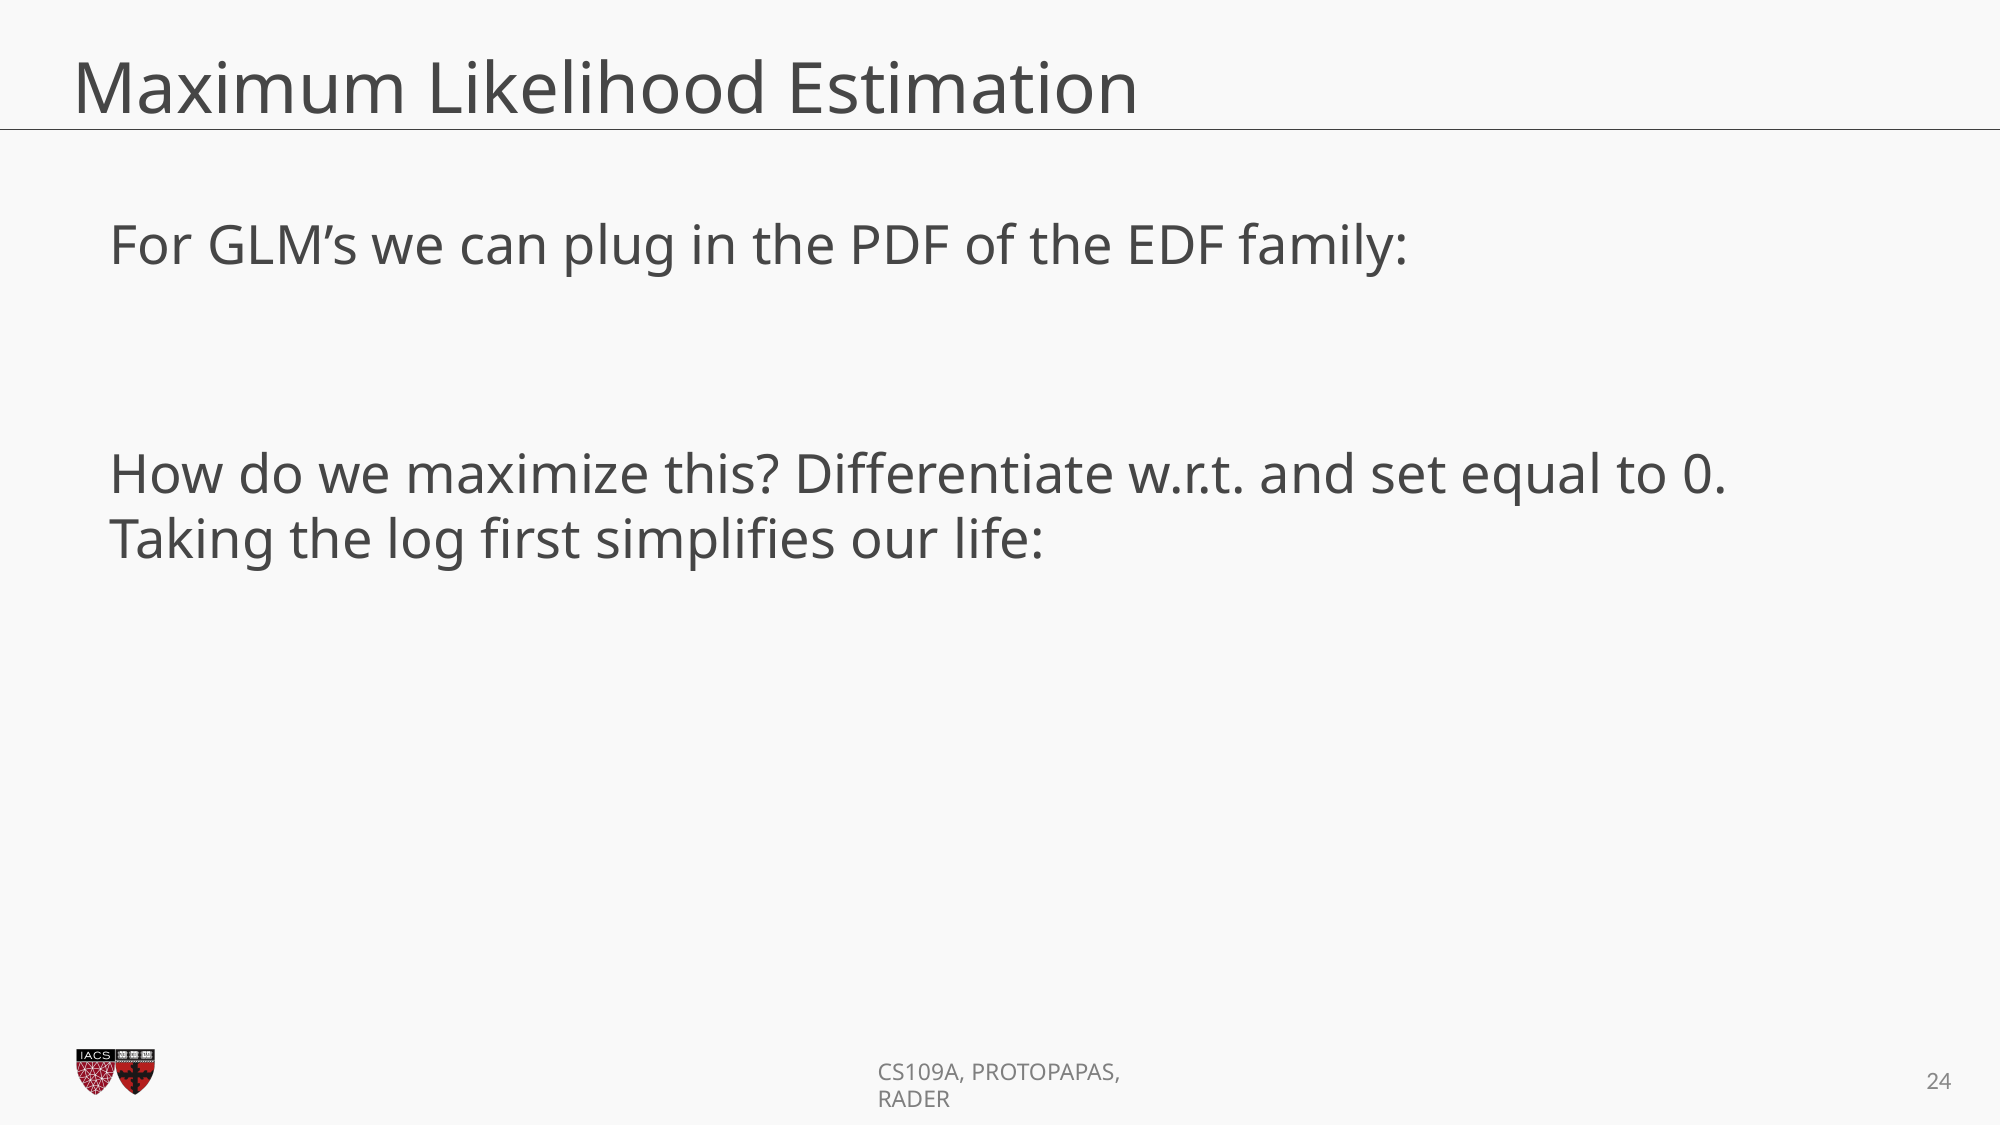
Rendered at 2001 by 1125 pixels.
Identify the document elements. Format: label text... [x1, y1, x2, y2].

picture [75, 1049, 155, 1095]
slide_number 24 [1500, 1050, 1967, 1110]
title Maximum Likelihood Estimation [57, 35, 1943, 162]
